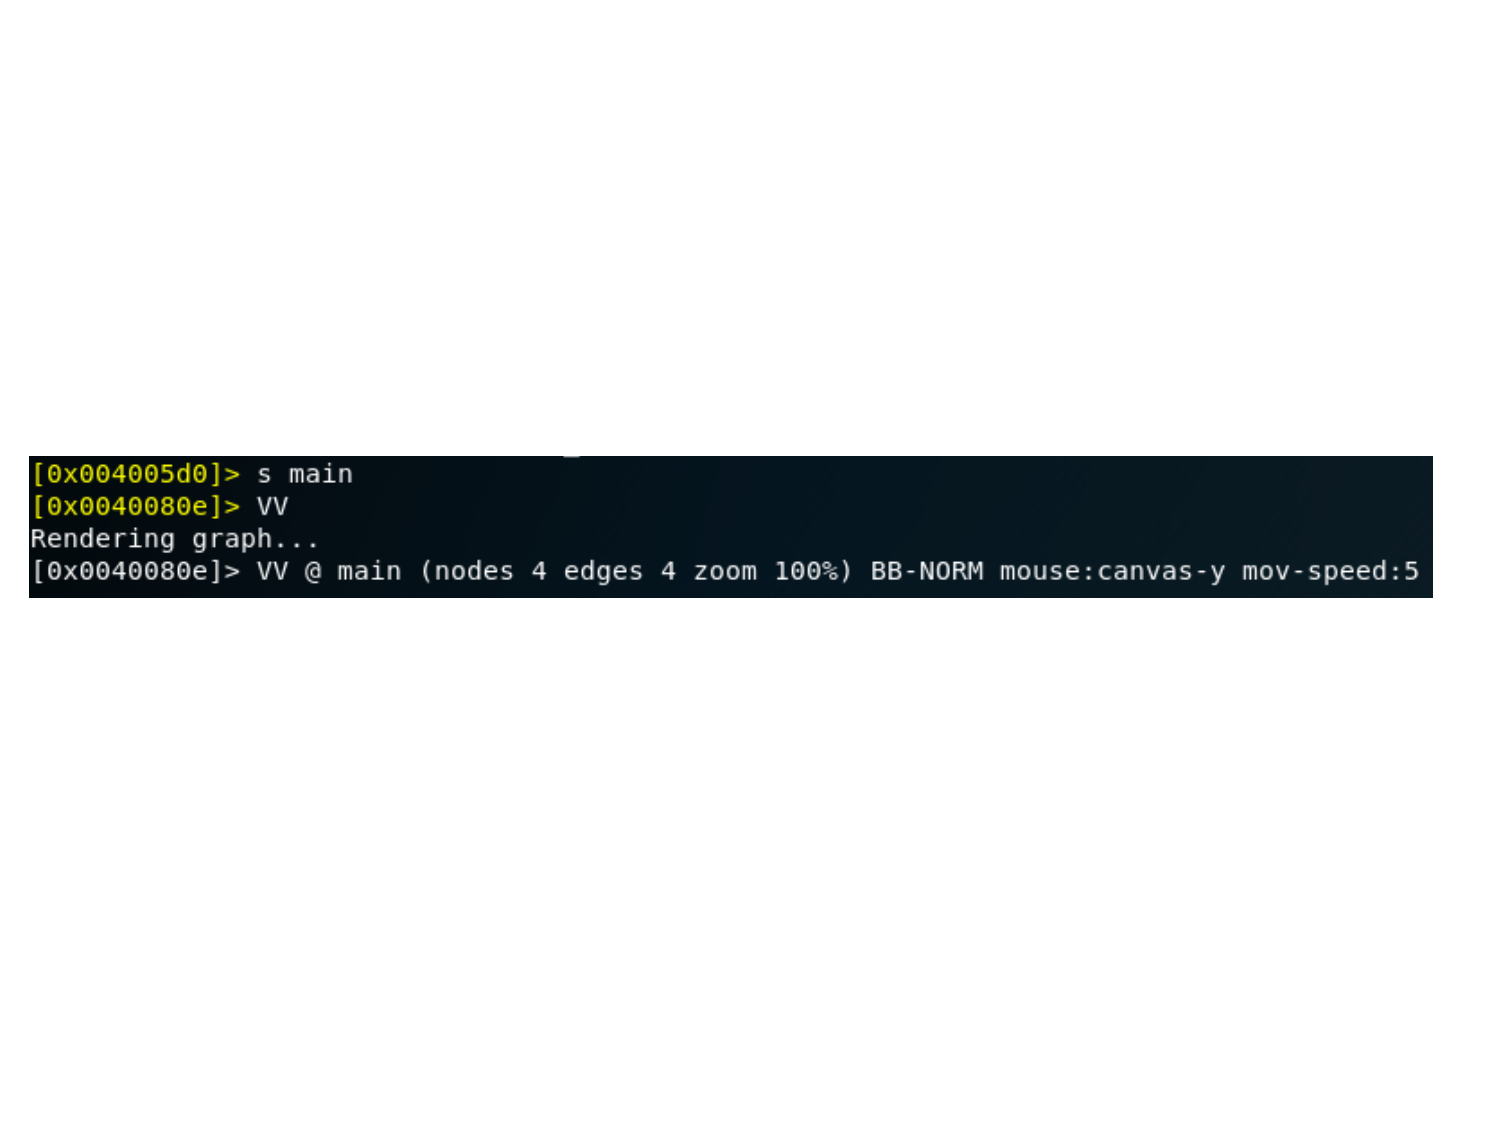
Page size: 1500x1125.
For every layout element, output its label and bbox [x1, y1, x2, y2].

list [29, 455, 1433, 599]
